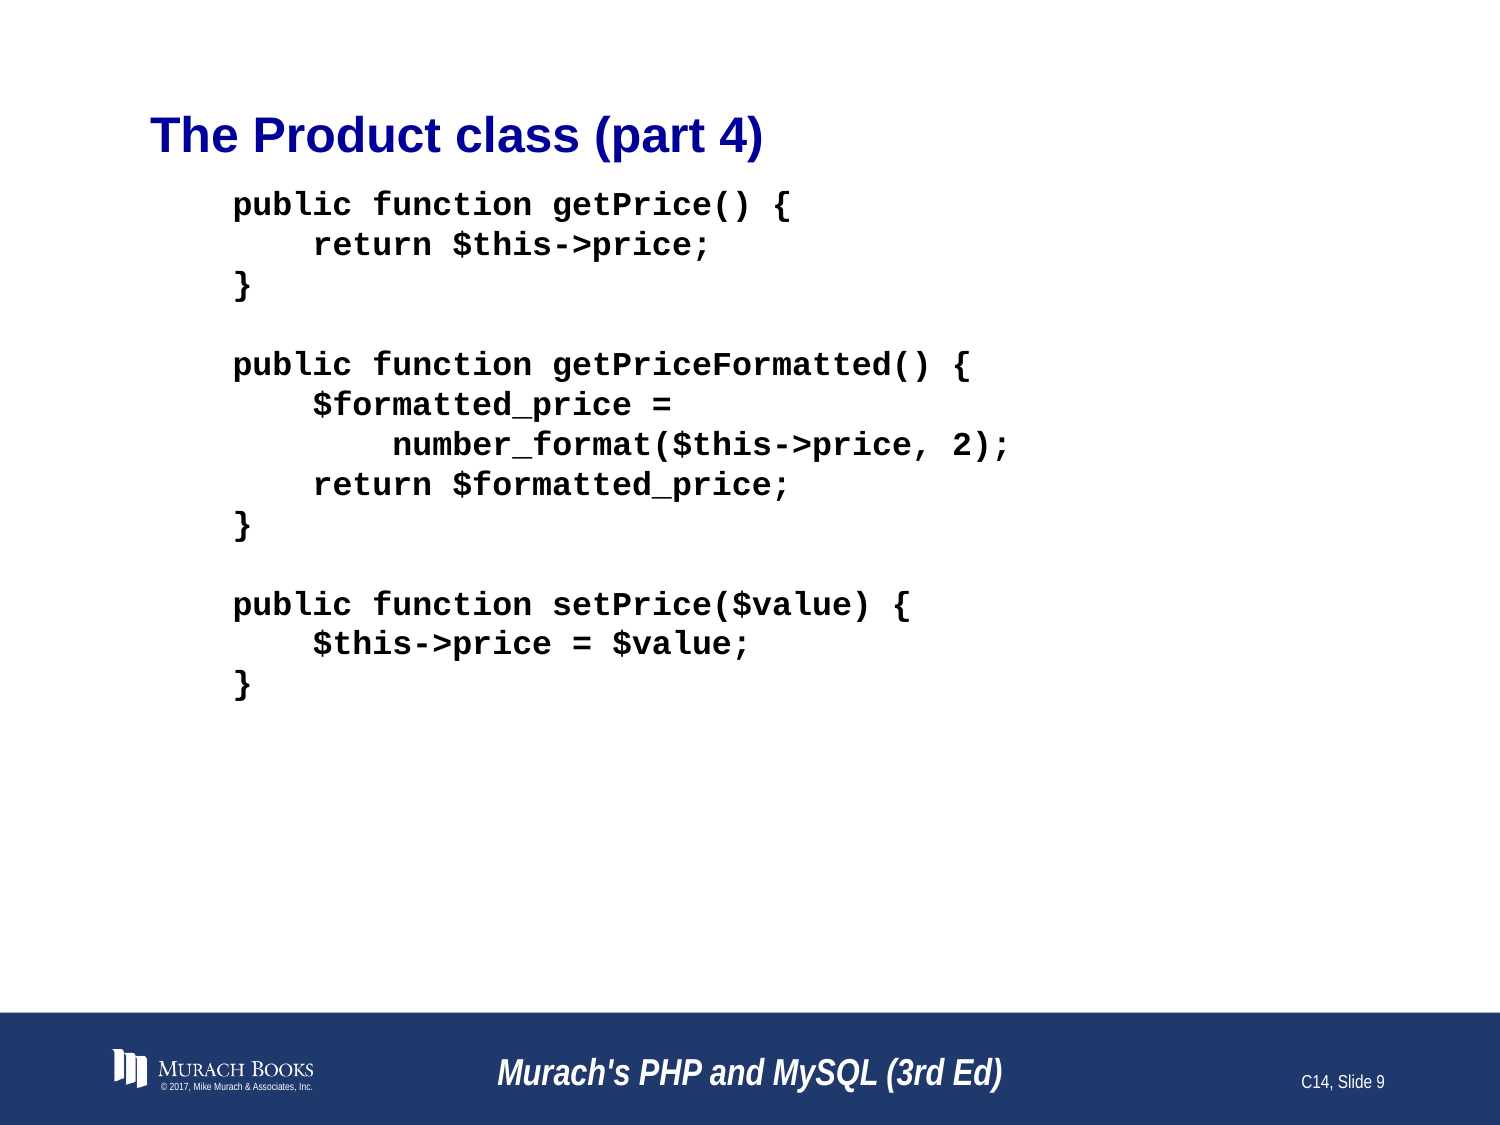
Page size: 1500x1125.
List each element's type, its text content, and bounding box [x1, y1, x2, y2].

title The Product class (part 4) [150, 102, 1350, 164]
footer © 2017, Mike Murach & Associates, Inc. [12, 1025, 463, 1100]
slide_number Murach's PHP and MySQL (3rd Ed) [463, 1025, 1050, 1100]
list public function getPrice() { return $this->price; } public function getPriceFormatted() { $formatted_price = number_format($this->price, 2); return $formatted_price; } public function setPrice($value) { $this->price = $value; } [137, 174, 1350, 975]
slide_number C14, Slide 9 [1087, 1025, 1400, 1100]
